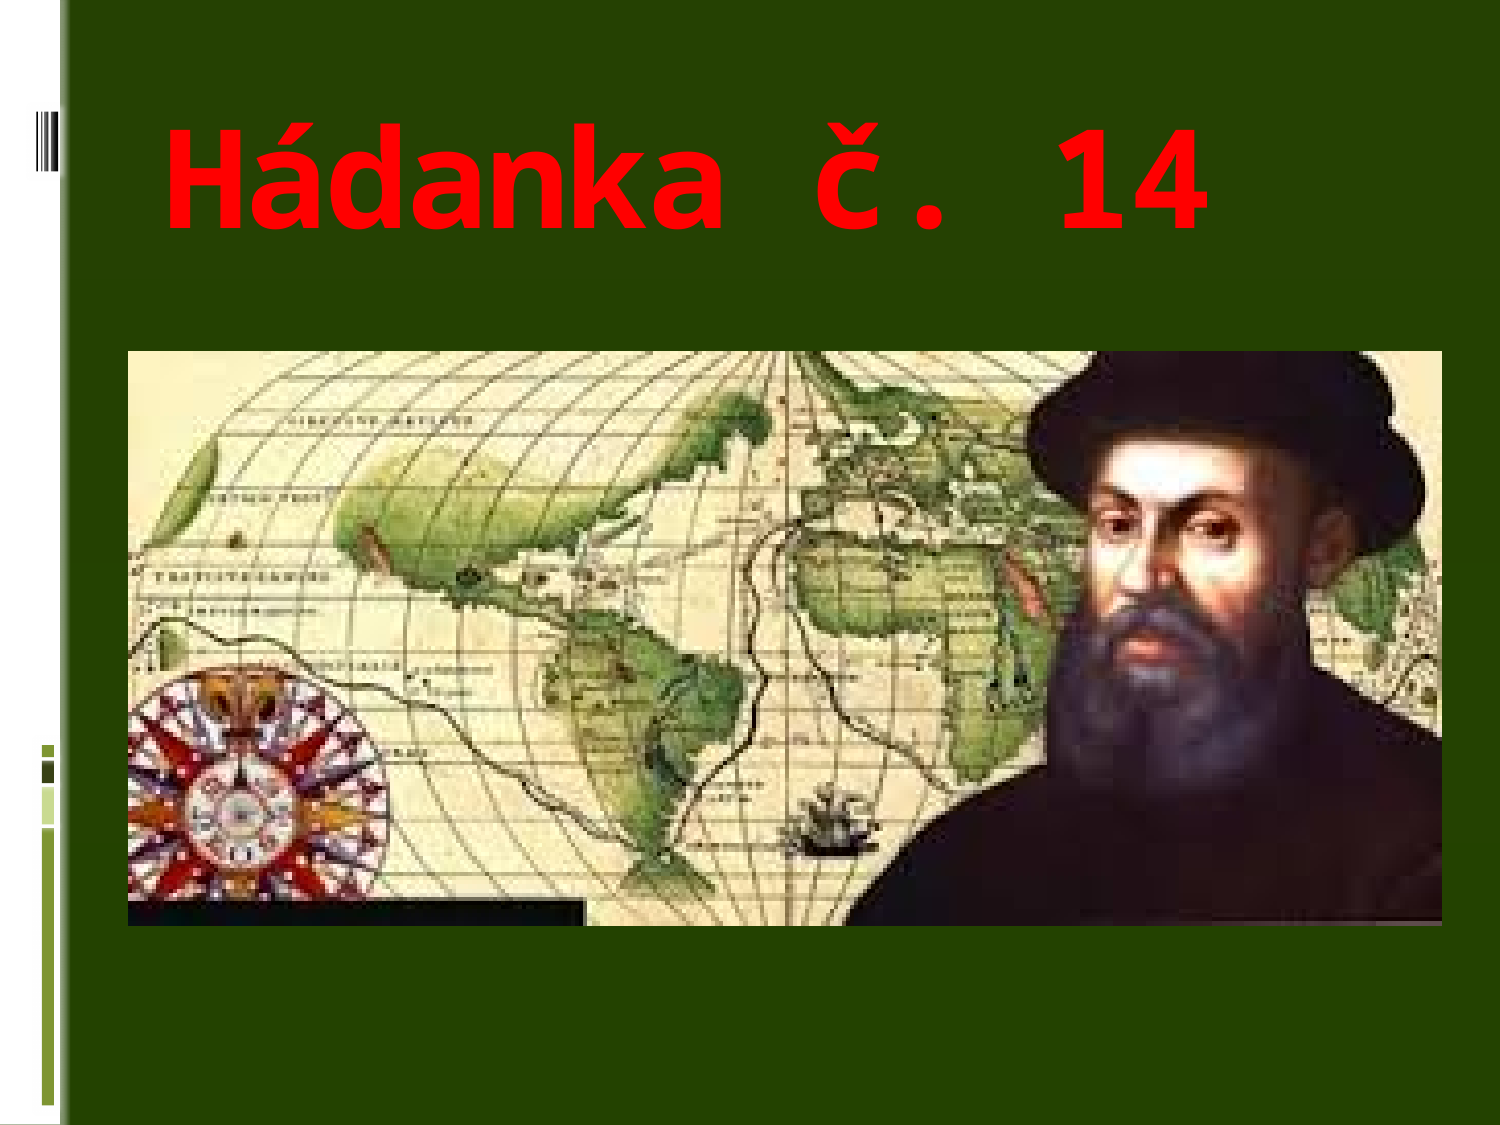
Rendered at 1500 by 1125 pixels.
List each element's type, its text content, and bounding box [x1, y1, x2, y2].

title Hádanka č. 14 [150, 83, 1425, 234]
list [128, 351, 1442, 927]
